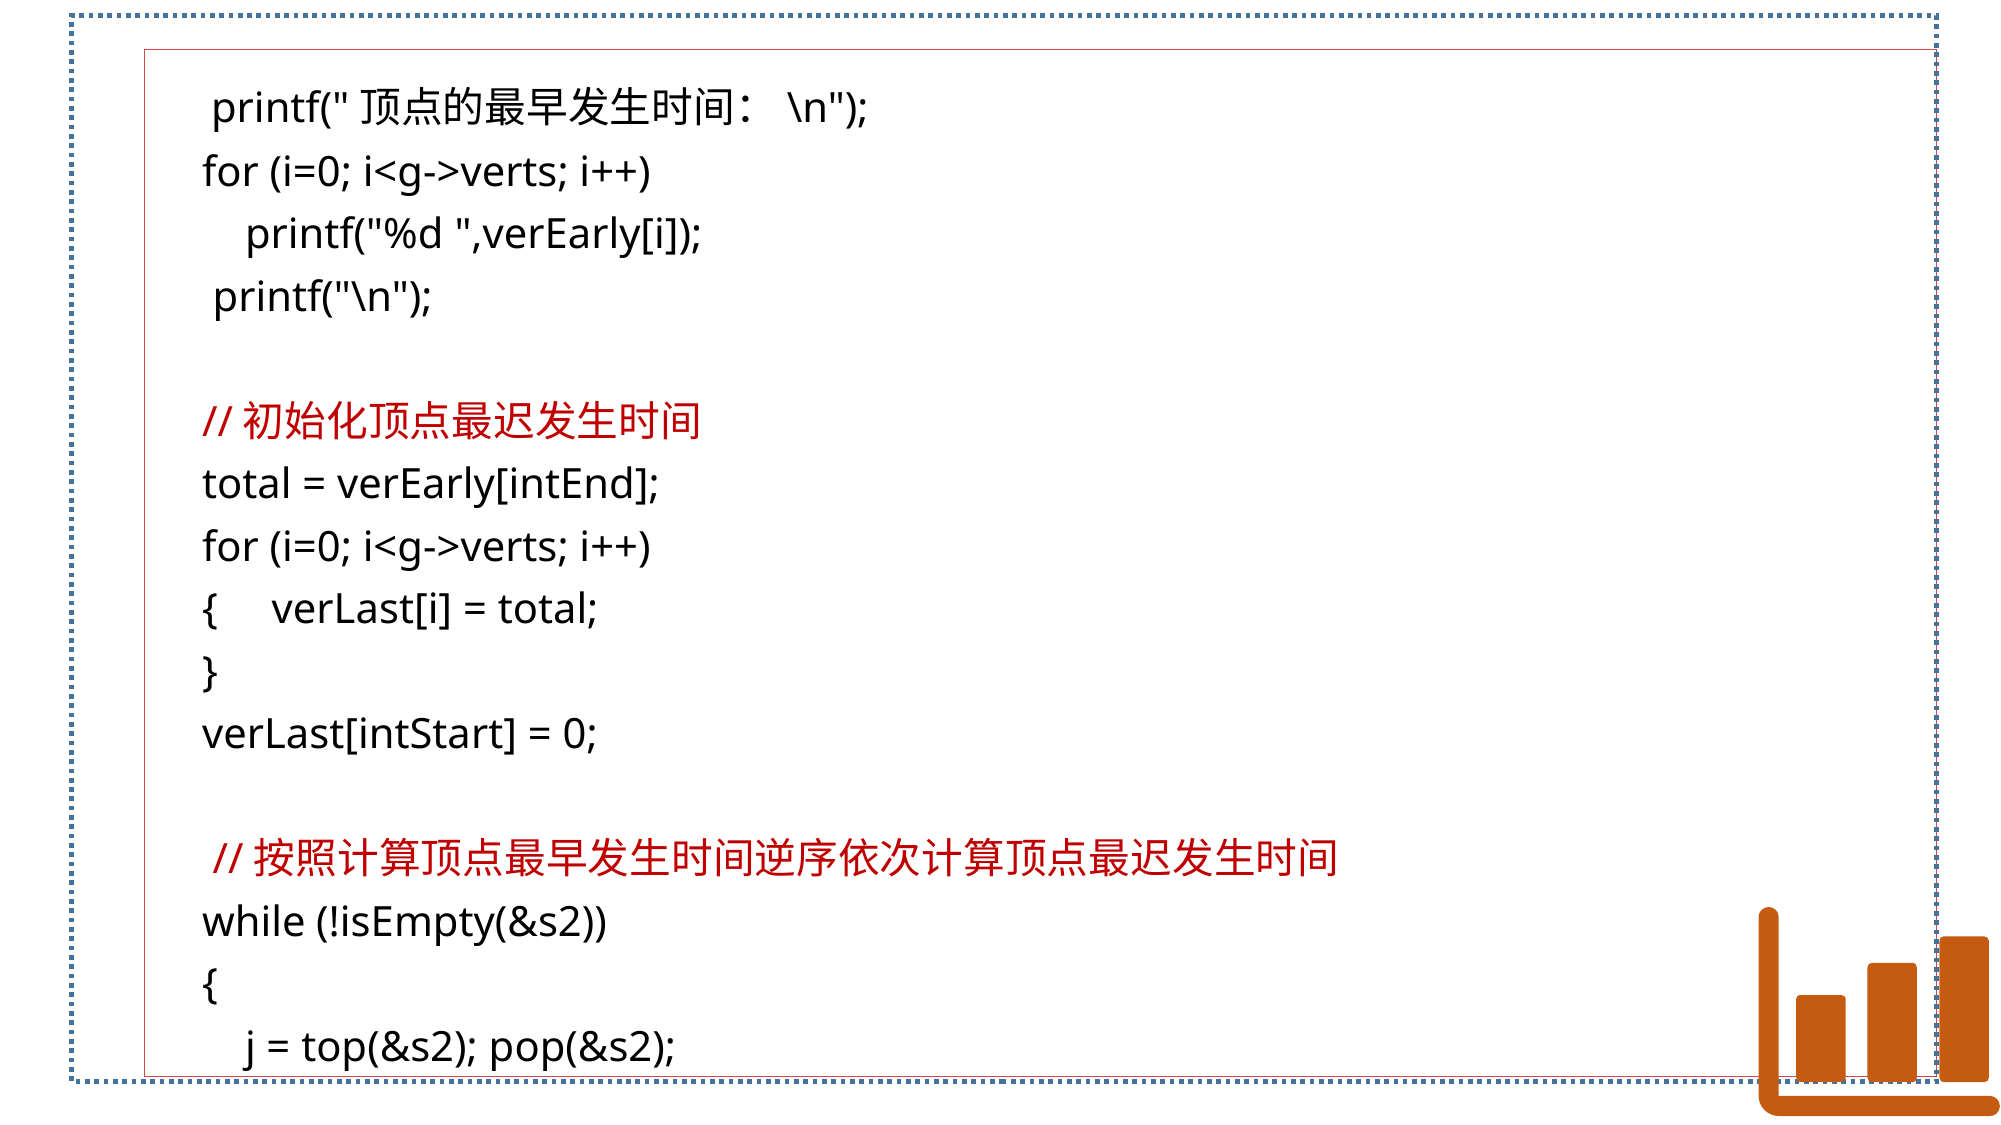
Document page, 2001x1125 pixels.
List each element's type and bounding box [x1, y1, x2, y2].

text_box [1758, 906, 2000, 1117]
text_box [71, 15, 1938, 1083]
